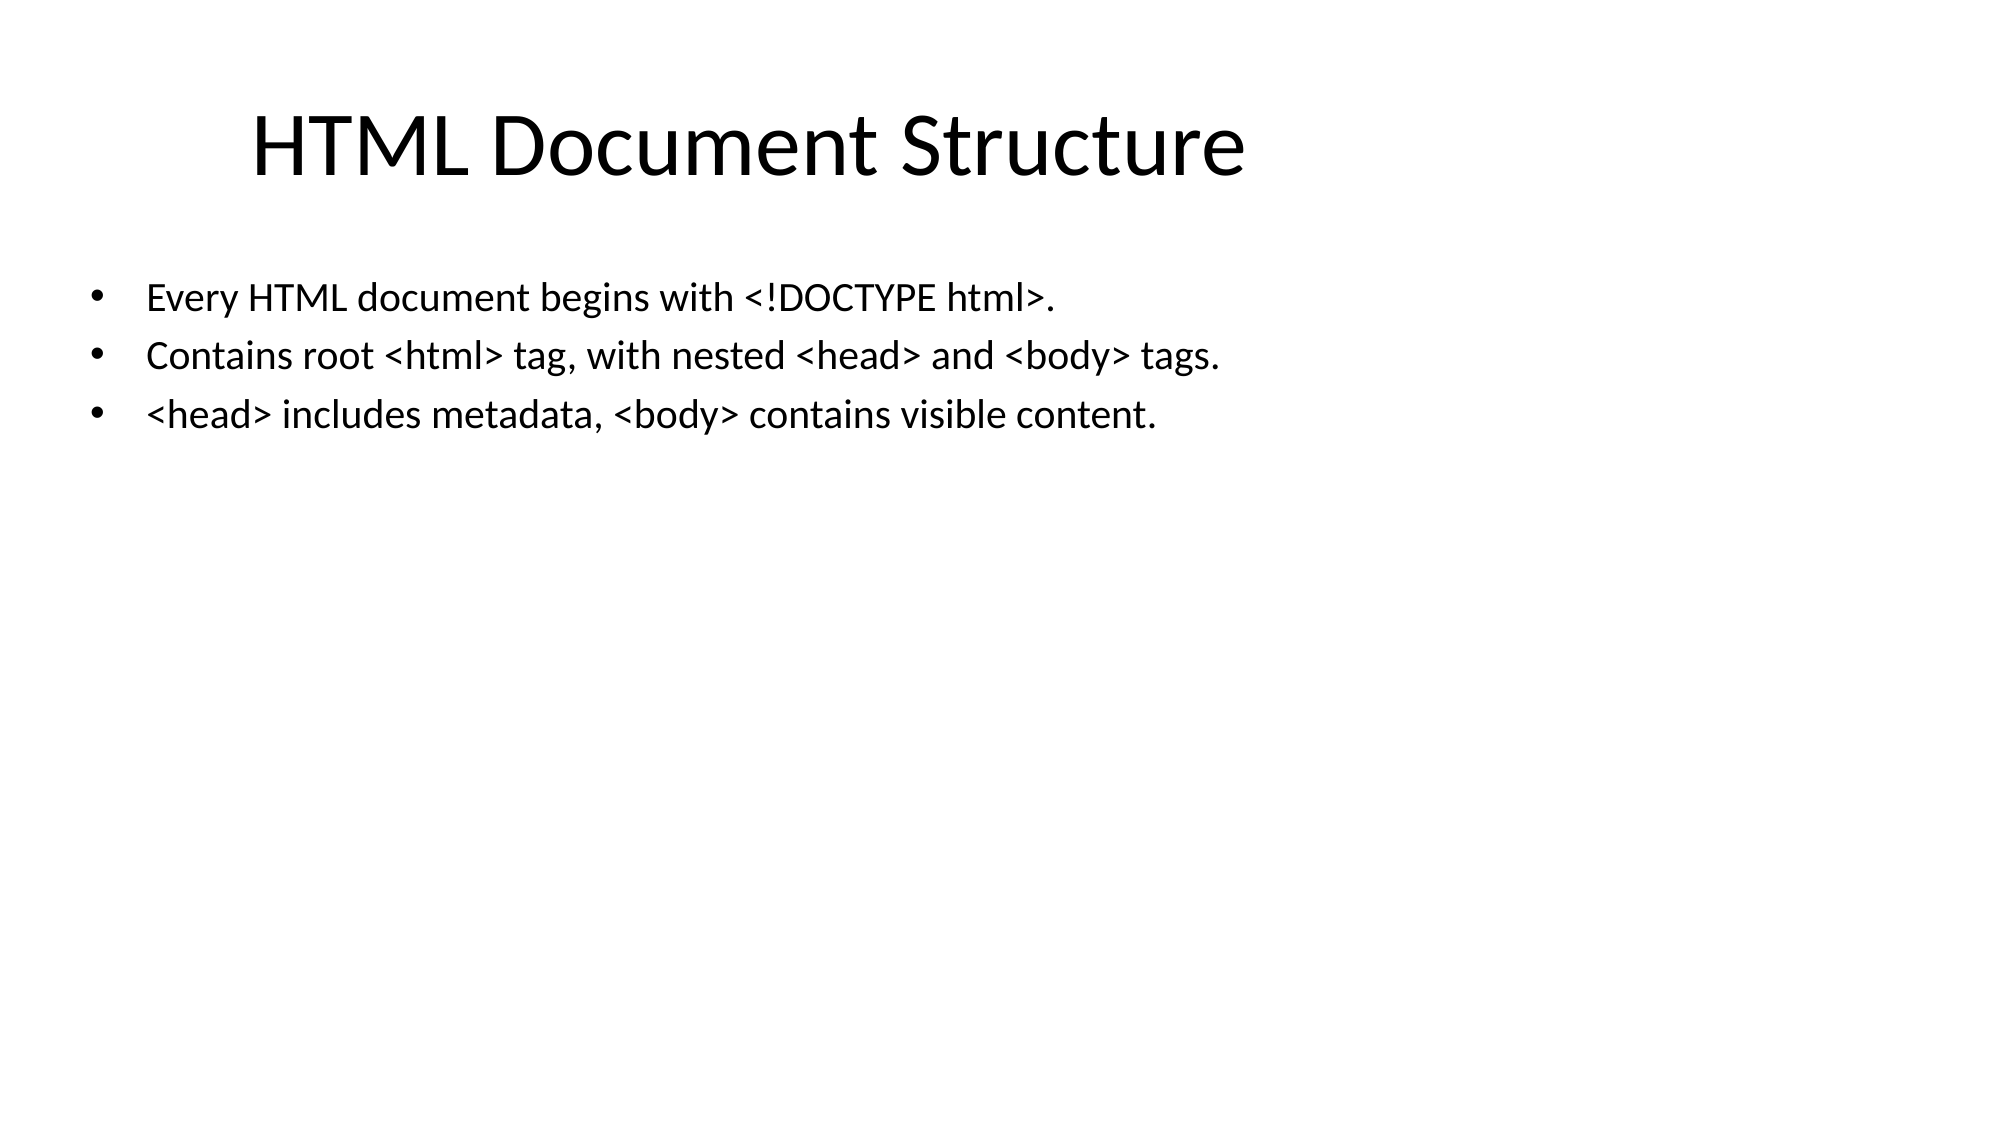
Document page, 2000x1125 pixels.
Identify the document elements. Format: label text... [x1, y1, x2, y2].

list Every HTML document begins with <!DOCTYPE html>. Contains root <html> tag, with nested <head> and <body> tags. <head> includes metadata, <body> contains visible content. [75, 262, 1425, 1005]
title HTML Document Structure [75, 45, 1425, 233]
